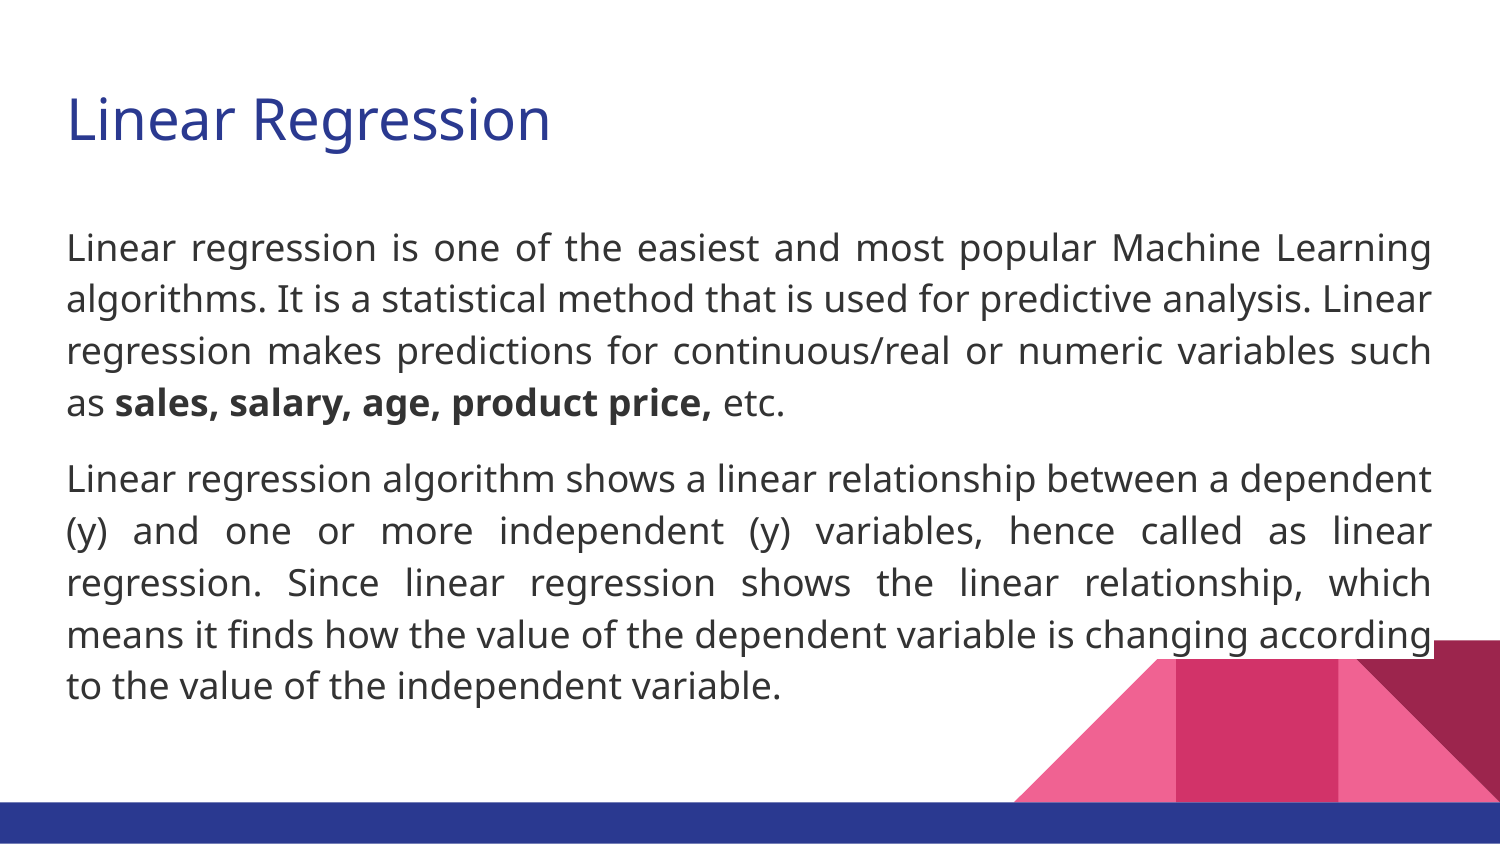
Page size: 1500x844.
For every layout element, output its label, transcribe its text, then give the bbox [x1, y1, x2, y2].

title Linear Regression [51, 67, 1449, 167]
list Linear regression is one of the easiest and most popular Machine Learning algorithms. It is a statistical method that is used for predictive analysis. Linear regression makes predictions for continuous/real or numeric variables such as sales, salary, age, product price, etc. Linear regression algorithm shows a linear relationship between a dependent (y) and one or more independent (y) variables, hence called as linear regression. Since linear regression shows the linear relationship, which means it finds how the value of the dependent variable is changing according to the value of the independent variable. [51, 201, 1449, 750]
